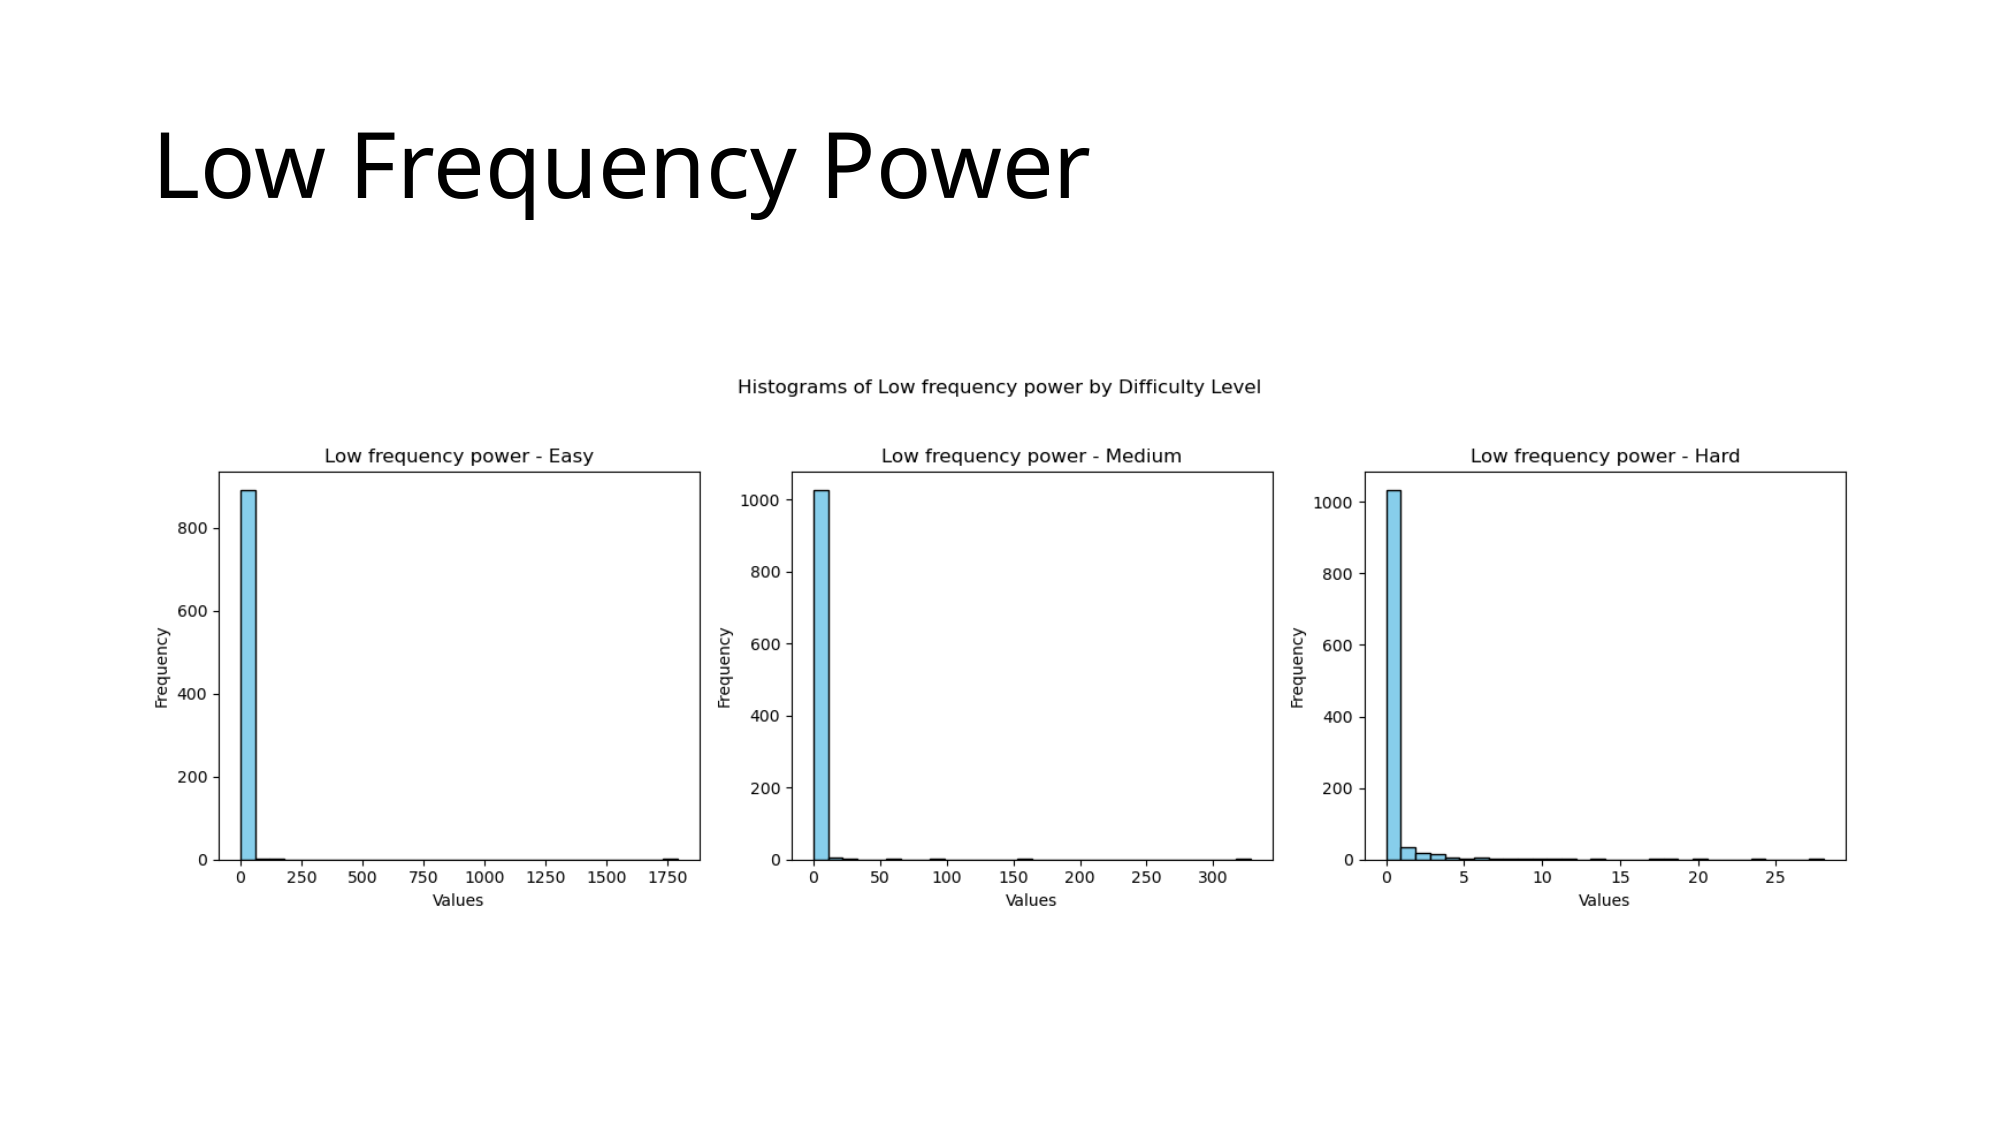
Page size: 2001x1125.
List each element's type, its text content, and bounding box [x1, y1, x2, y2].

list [136, 368, 1863, 945]
title Low Frequency Power [137, 59, 1863, 278]
